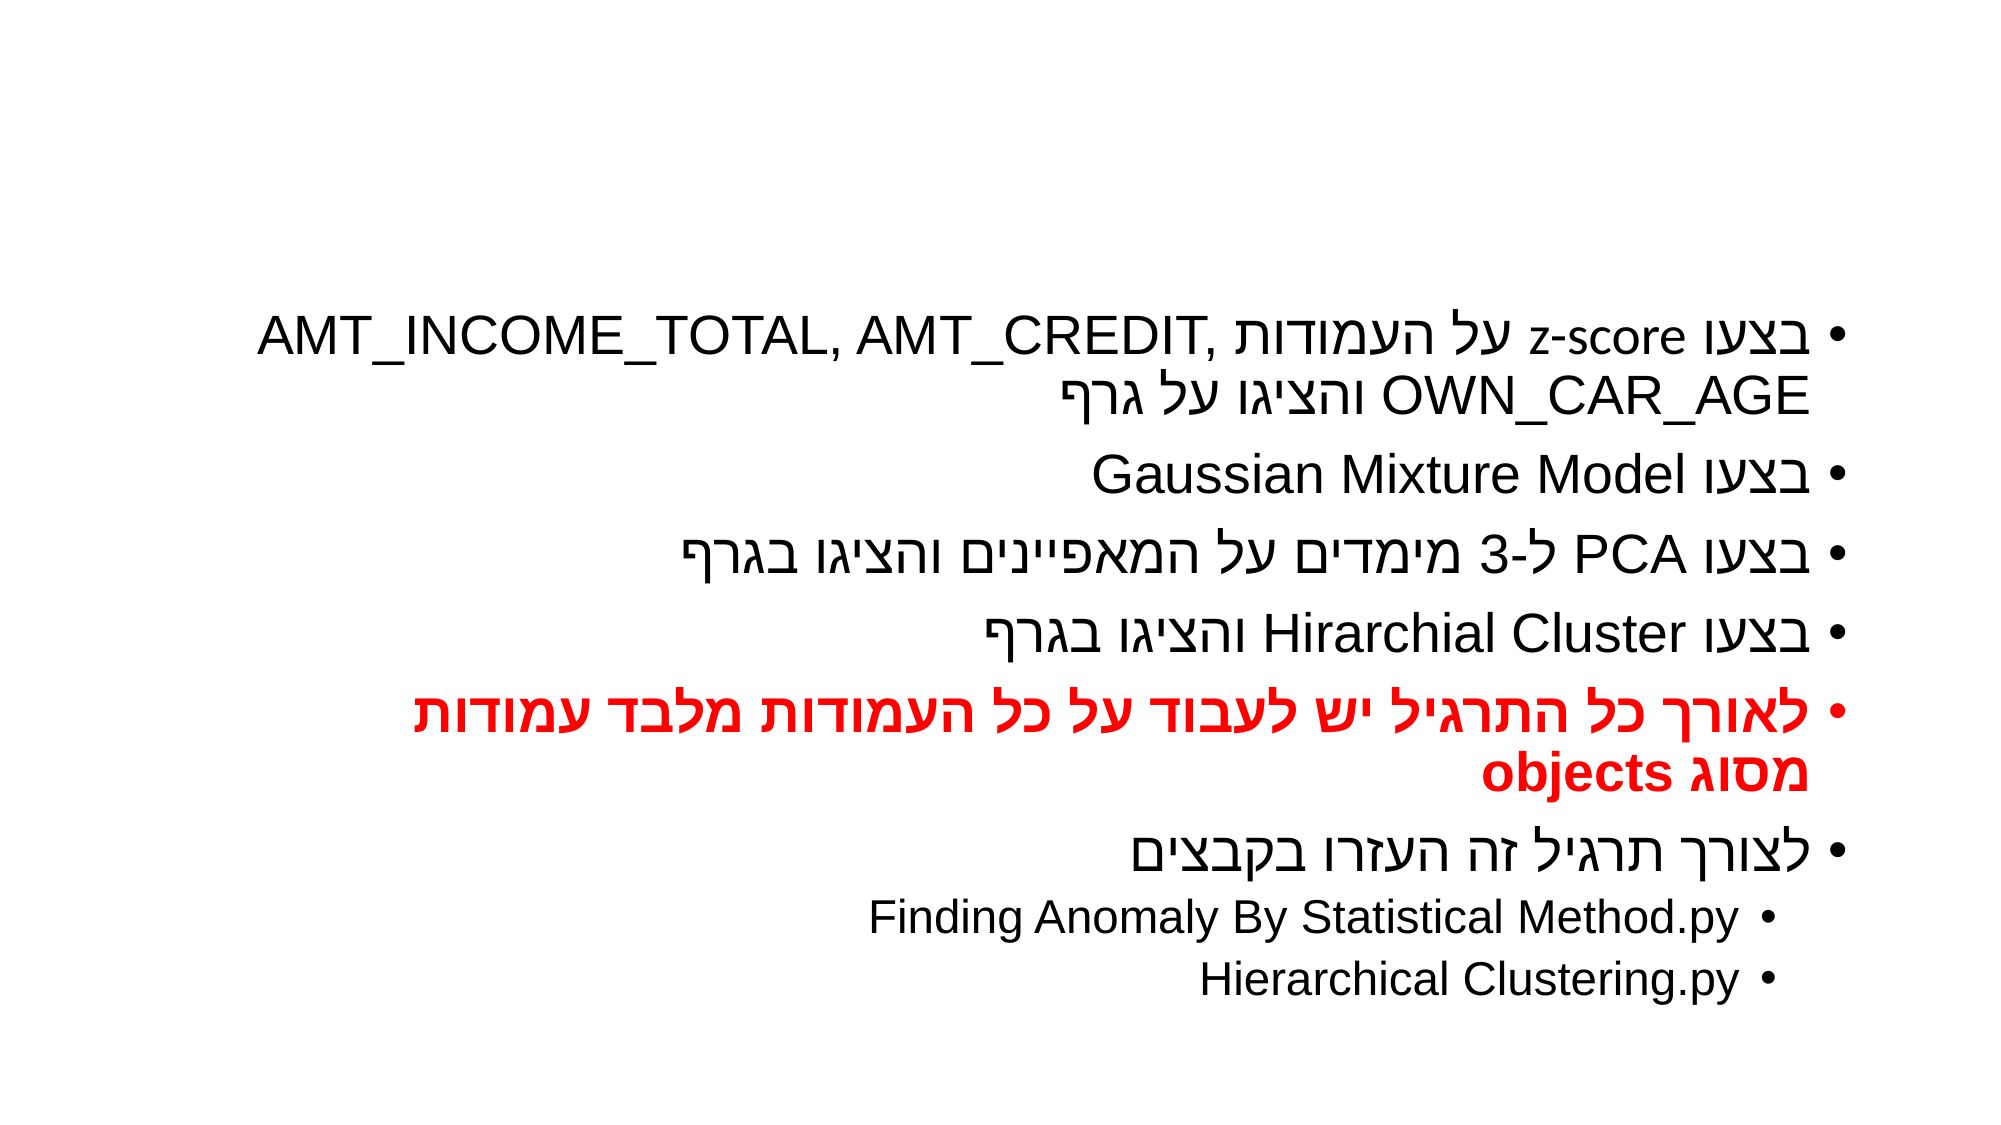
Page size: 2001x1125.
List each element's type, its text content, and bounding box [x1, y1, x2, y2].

list בצעו z-score על העמודות AMT_INCOME_TOTAL, AMT_CREDIT, OWN_CAR_AGE והציגו על גרף בצעו Gaussian Mixture Model בצעו PCA ל-3 מימדים על המאפיינים והציגו בגרף בצעו Hirarchial Cluster והציגו בגרף לאורך כל התרגיל יש לעבוד על כל העמודות מלבד עמודות מסוג objects לצורך תרגיל זה העזרו בקבצים Finding Anomaly By Statistical Method.py Hierarchical Clustering.py [137, 299, 1863, 1014]
